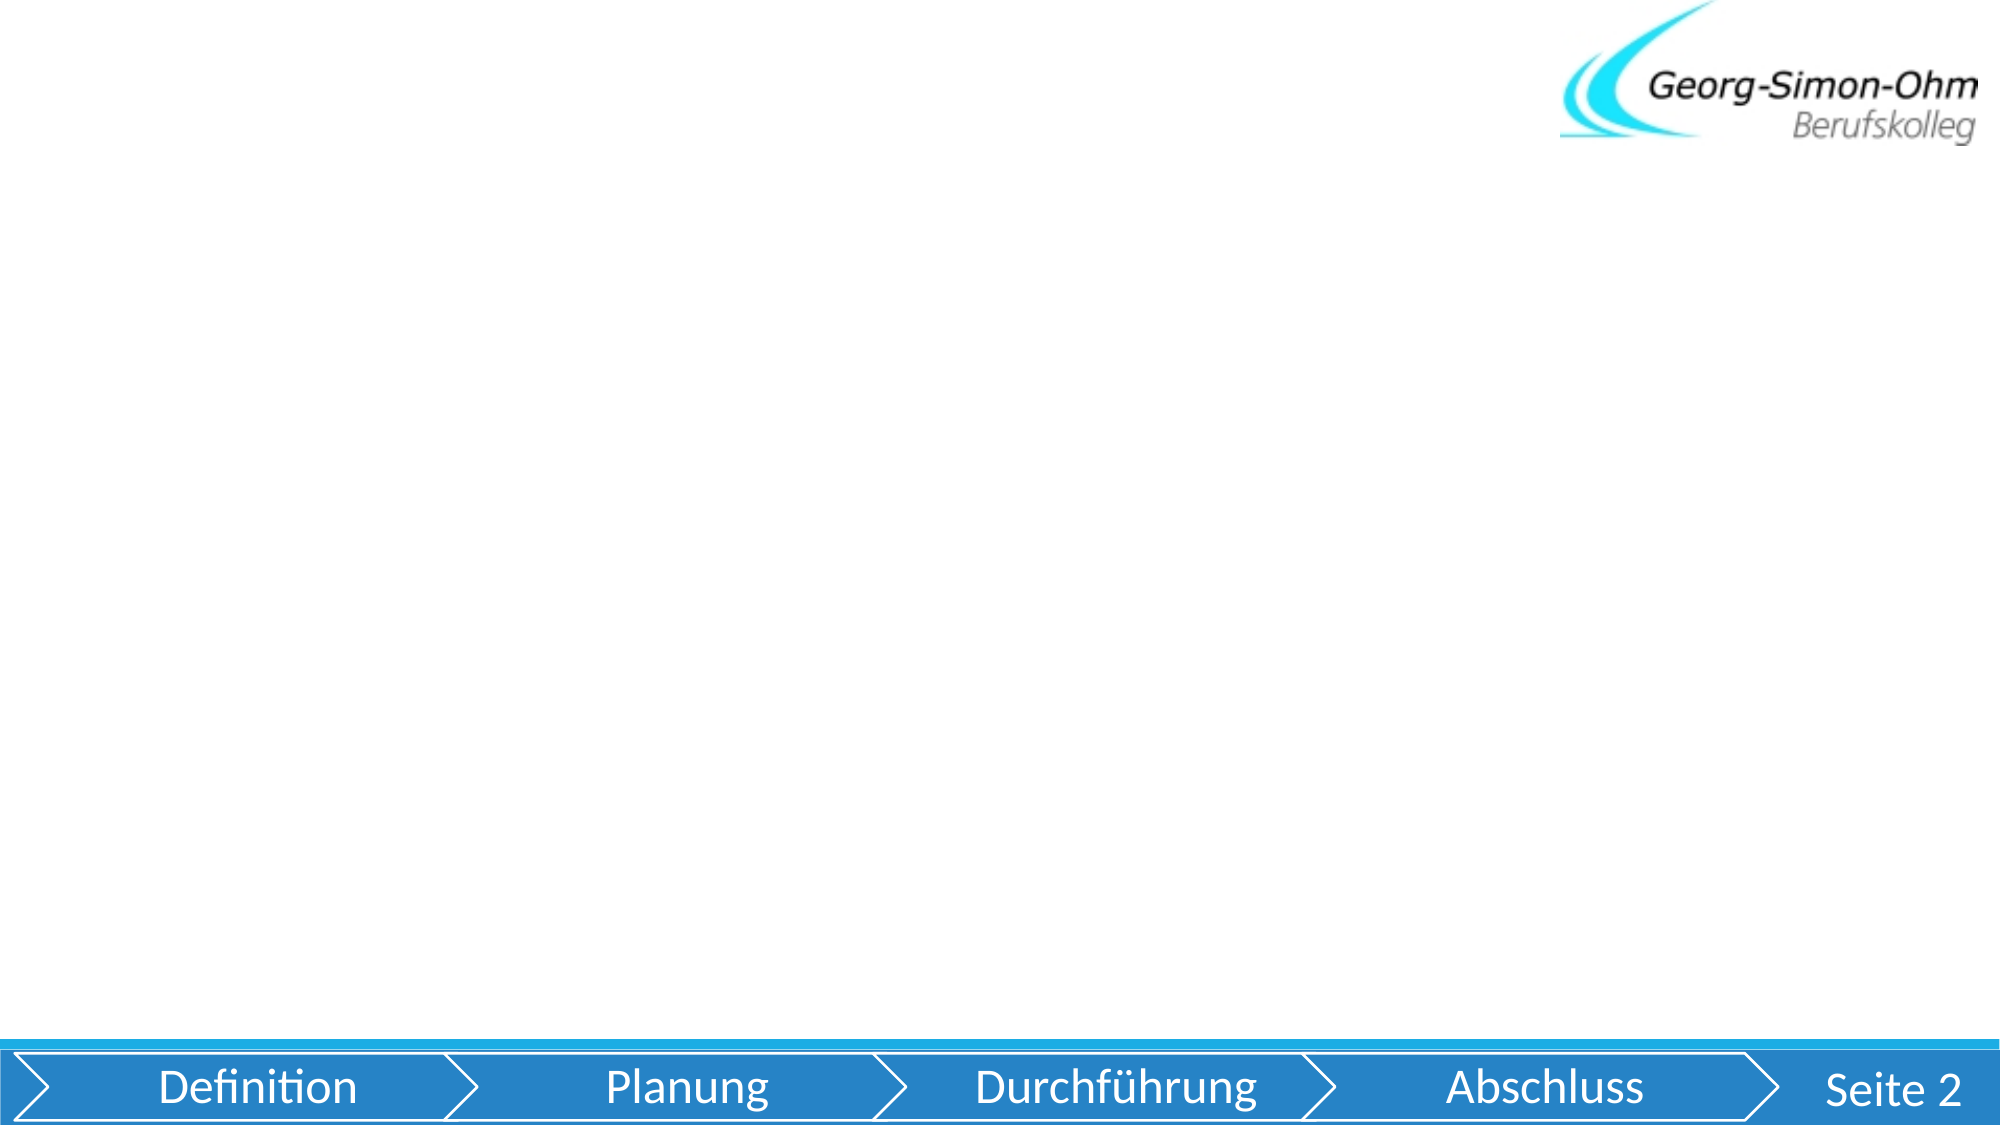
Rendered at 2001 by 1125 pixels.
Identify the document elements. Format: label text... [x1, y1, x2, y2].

slide_number Seite 2 [1790, 1056, 1978, 1117]
picture [1560, 0, 1979, 147]
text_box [13, 1052, 1780, 1121]
